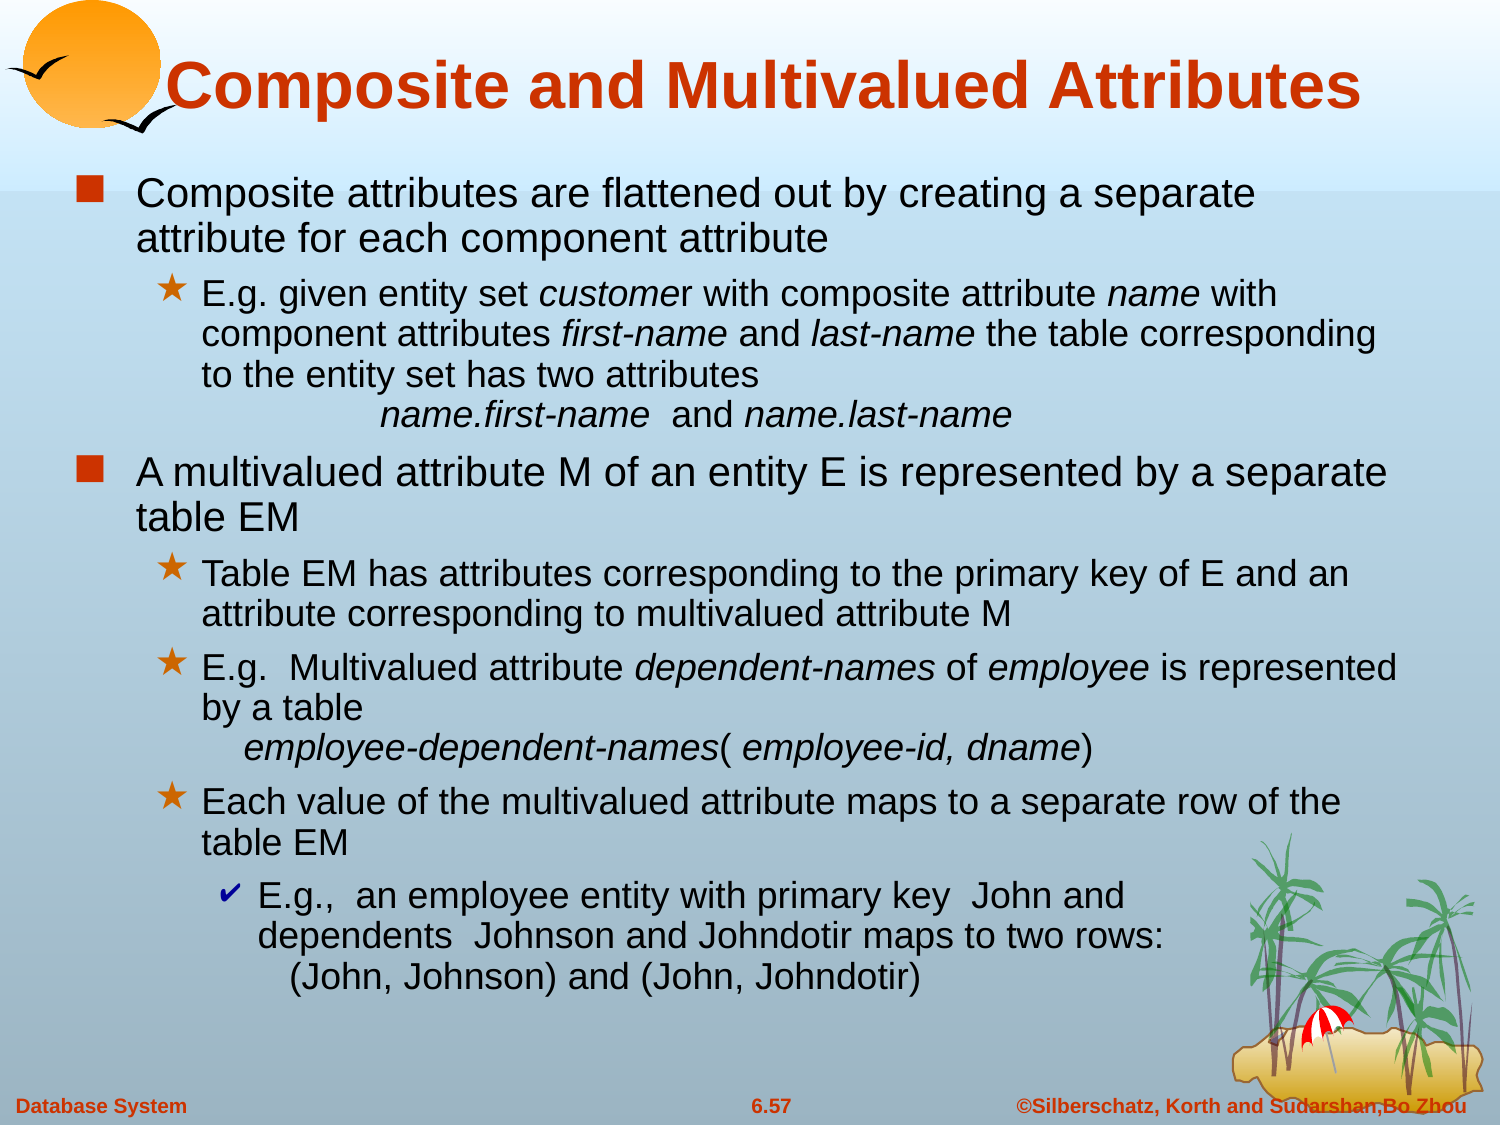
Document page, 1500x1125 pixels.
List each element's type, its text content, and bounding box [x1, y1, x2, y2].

title Composite and Multivalued Attributes [101, 28, 1428, 130]
list Composite attributes are flattened out by creating a separate attribute for each component attribute E.g. given entity set customer with composite attribute name with component attributes first-name and last-name the table corresponding to the entity set has two attributes name.first-name and name.last-name A multivalued attribute M of an entity E is represented by a separate table EM Table EM has attributes corresponding to the primary key of E and an attribute corresponding to multivalued attribute M E.g. Multivalued attribute dependent-names of employee is represented by a table employee-dependent-names( employee-id, dname) Each value of the multivalued attribute maps to a separate row of the table EM E.g., an employee entity with primary key John and dependents Johnson and Johndotir maps to two rows: (John, Johnson) and (John, Johndotir) [64, 163, 1431, 1047]
